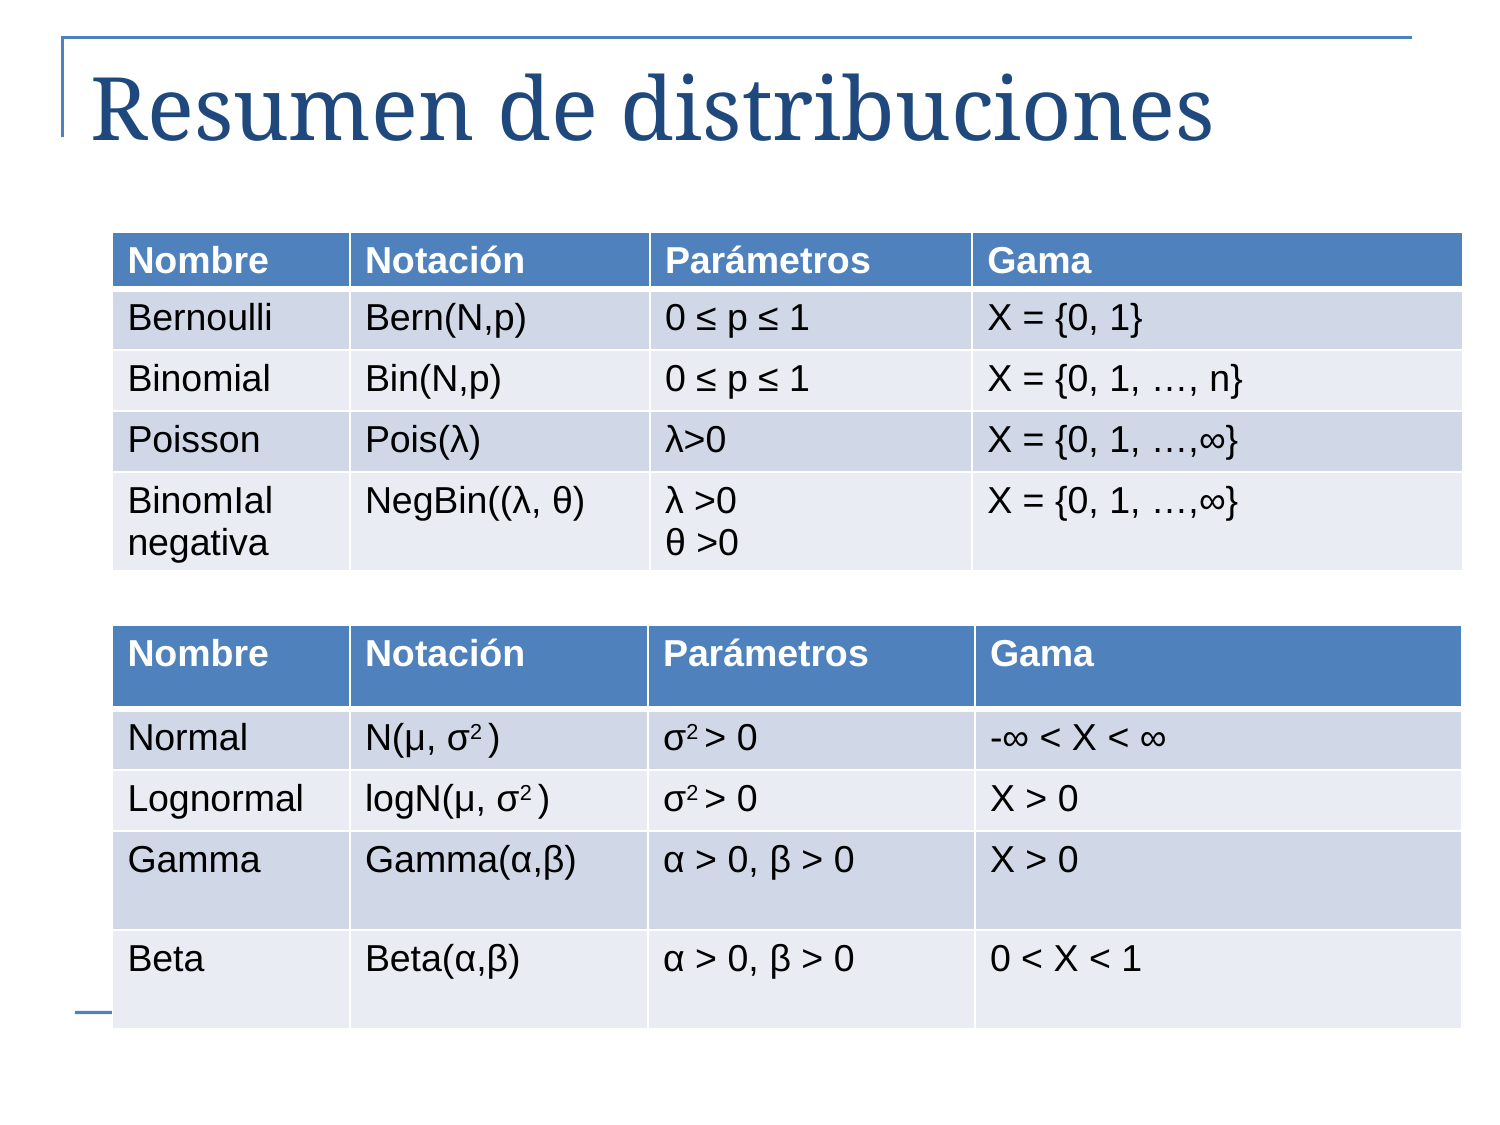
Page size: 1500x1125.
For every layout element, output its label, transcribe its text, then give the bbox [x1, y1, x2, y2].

table_cell Pois(λ) [351, 412, 649, 471]
table_header Nombre [113, 233, 349, 286]
table_cell -∞ < X < ∞ [976, 712, 1461, 769]
table_cell NegBin((λ, θ) [351, 473, 649, 570]
table_cell Bernoulli [113, 292, 349, 349]
table_cell N(μ, σ2 ) [351, 712, 647, 769]
title Resumen de distribuciones [75, 45, 1425, 233]
table_cell 0 ≤ p ≤ 1 [651, 292, 971, 349]
table_cell λ>0 [651, 412, 971, 471]
table_cell α > 0, β > 0 [649, 931, 974, 1028]
table_header Nombre [113, 626, 349, 706]
table_cell Beta(α,β) [351, 931, 647, 1028]
table_cell Lognormal [113, 771, 349, 830]
table_cell λ >0 θ >0 [651, 473, 971, 570]
table_cell Bern(N,p) [351, 292, 649, 349]
table_header Gama [973, 233, 1462, 286]
table_cell 0 ≤ p ≤ 1 [651, 351, 971, 410]
table_header Parámetros [651, 233, 971, 286]
table_cell Binomial [113, 351, 349, 410]
table_cell 0 < X < 1 [976, 931, 1461, 1028]
table_cell Gamma [113, 832, 349, 929]
table_header Parámetros [649, 626, 974, 706]
table_cell α > 0, β > 0 [649, 832, 974, 929]
table_cell σ2 > 0 [649, 712, 974, 769]
table_cell Beta [113, 931, 349, 1028]
table_cell σ2 > 0 [649, 771, 974, 830]
table_cell X = {0, 1, …, n} [973, 351, 1462, 410]
table_header Notación [351, 233, 649, 286]
table_cell Gamma(α,β) [351, 832, 647, 929]
table_cell Bin(N,p) [351, 351, 649, 410]
table_cell X > 0 [976, 771, 1461, 830]
table_cell X > 0 [976, 832, 1461, 929]
table_cell Poisson [113, 412, 349, 471]
table_cell BinomIal negativa [113, 473, 349, 570]
table_cell Normal [113, 712, 349, 769]
table_cell X = {0, 1} [973, 292, 1462, 349]
table_cell X = {0, 1, …,∞} [973, 412, 1462, 471]
table_cell X = {0, 1, …,∞} [973, 473, 1462, 570]
table_cell logN(μ, σ2 ) [351, 771, 647, 830]
table_header Notación [351, 626, 647, 706]
table_header Gama [976, 626, 1461, 706]
